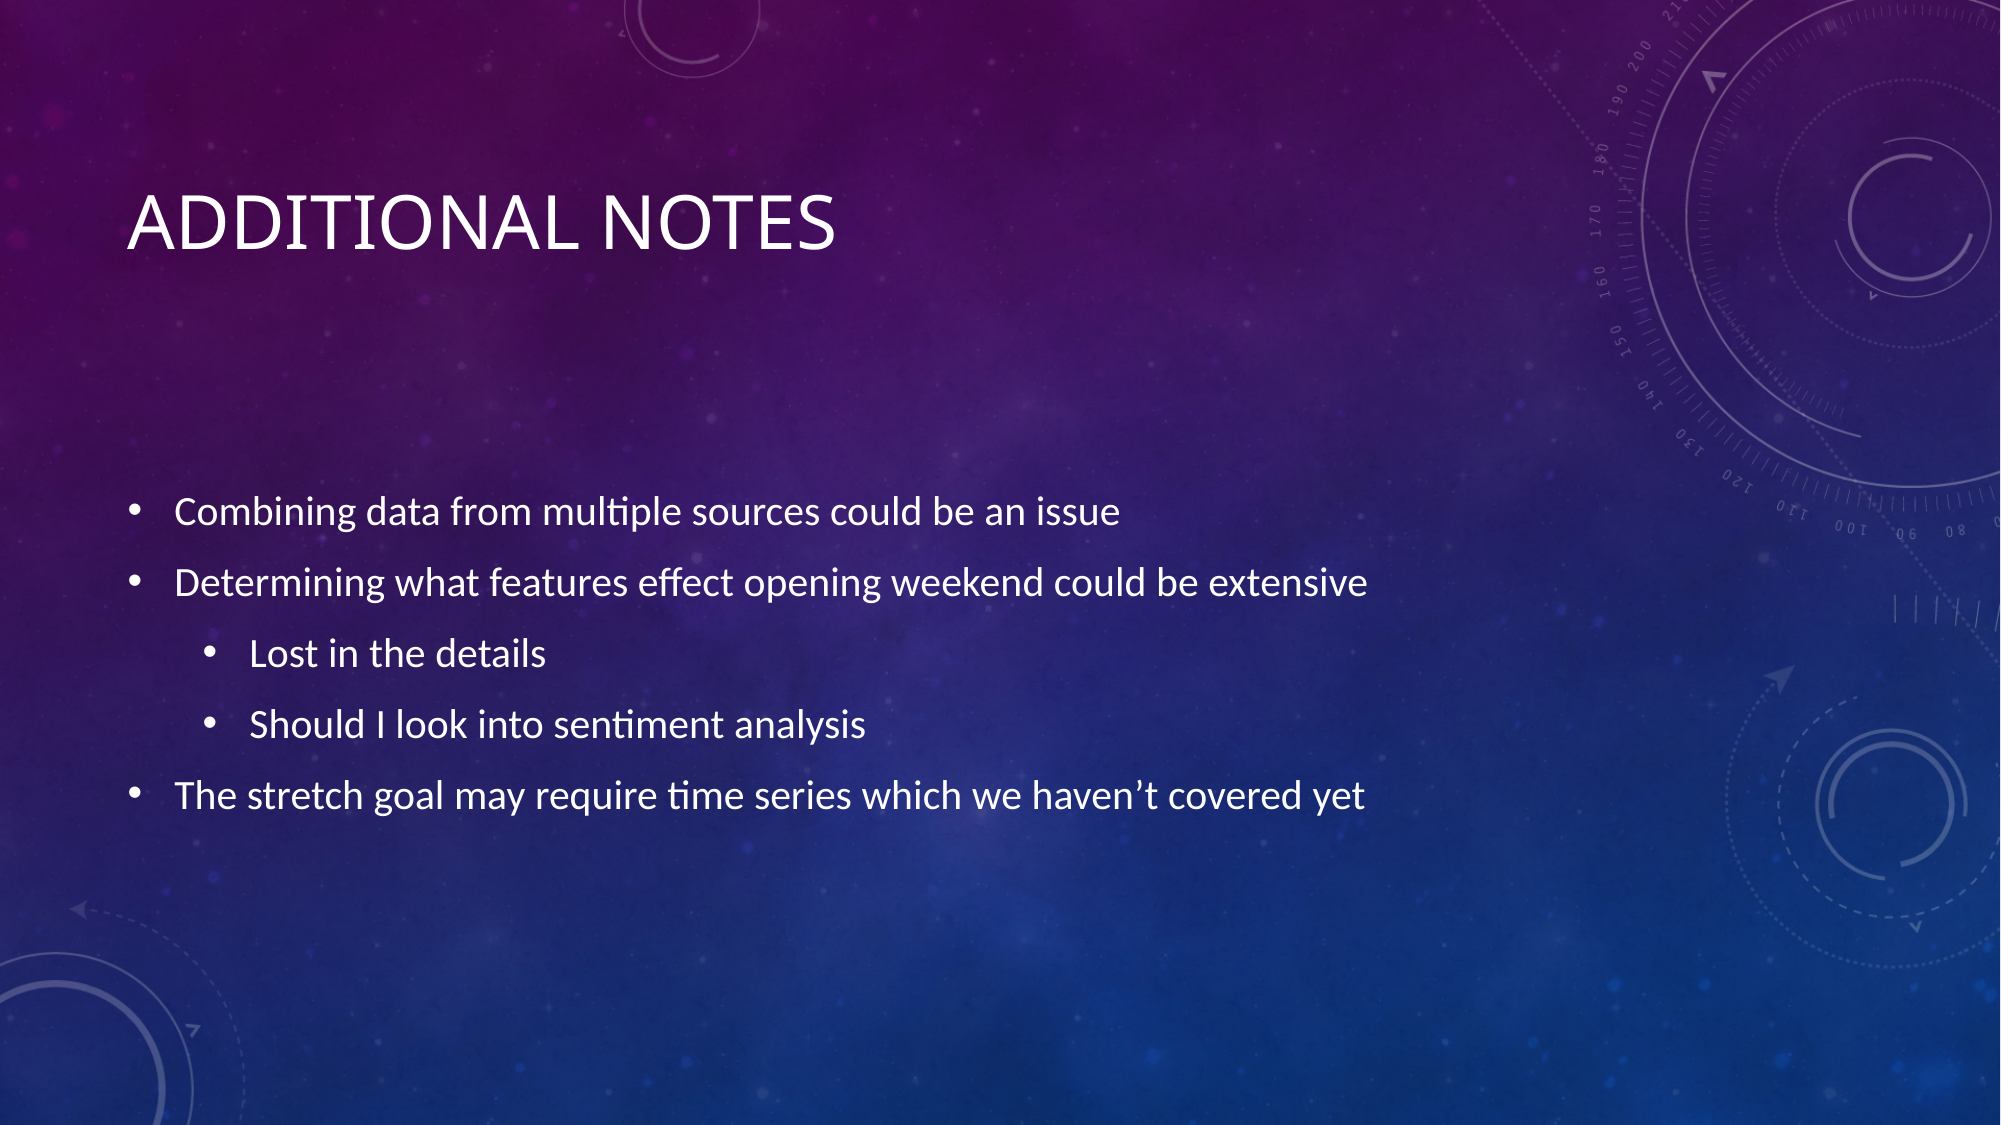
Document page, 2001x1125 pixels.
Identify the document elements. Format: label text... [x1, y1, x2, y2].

list Combining data from multiple sources could be an issue Determining what features effect opening weekend could be extensive Lost in the details Should I look into sentiment analysis The stretch goal may require time series which we haven’t covered yet [112, 351, 1775, 950]
title Additional notes [112, 99, 1775, 339]
picture [0, 0, 2001, 1125]
